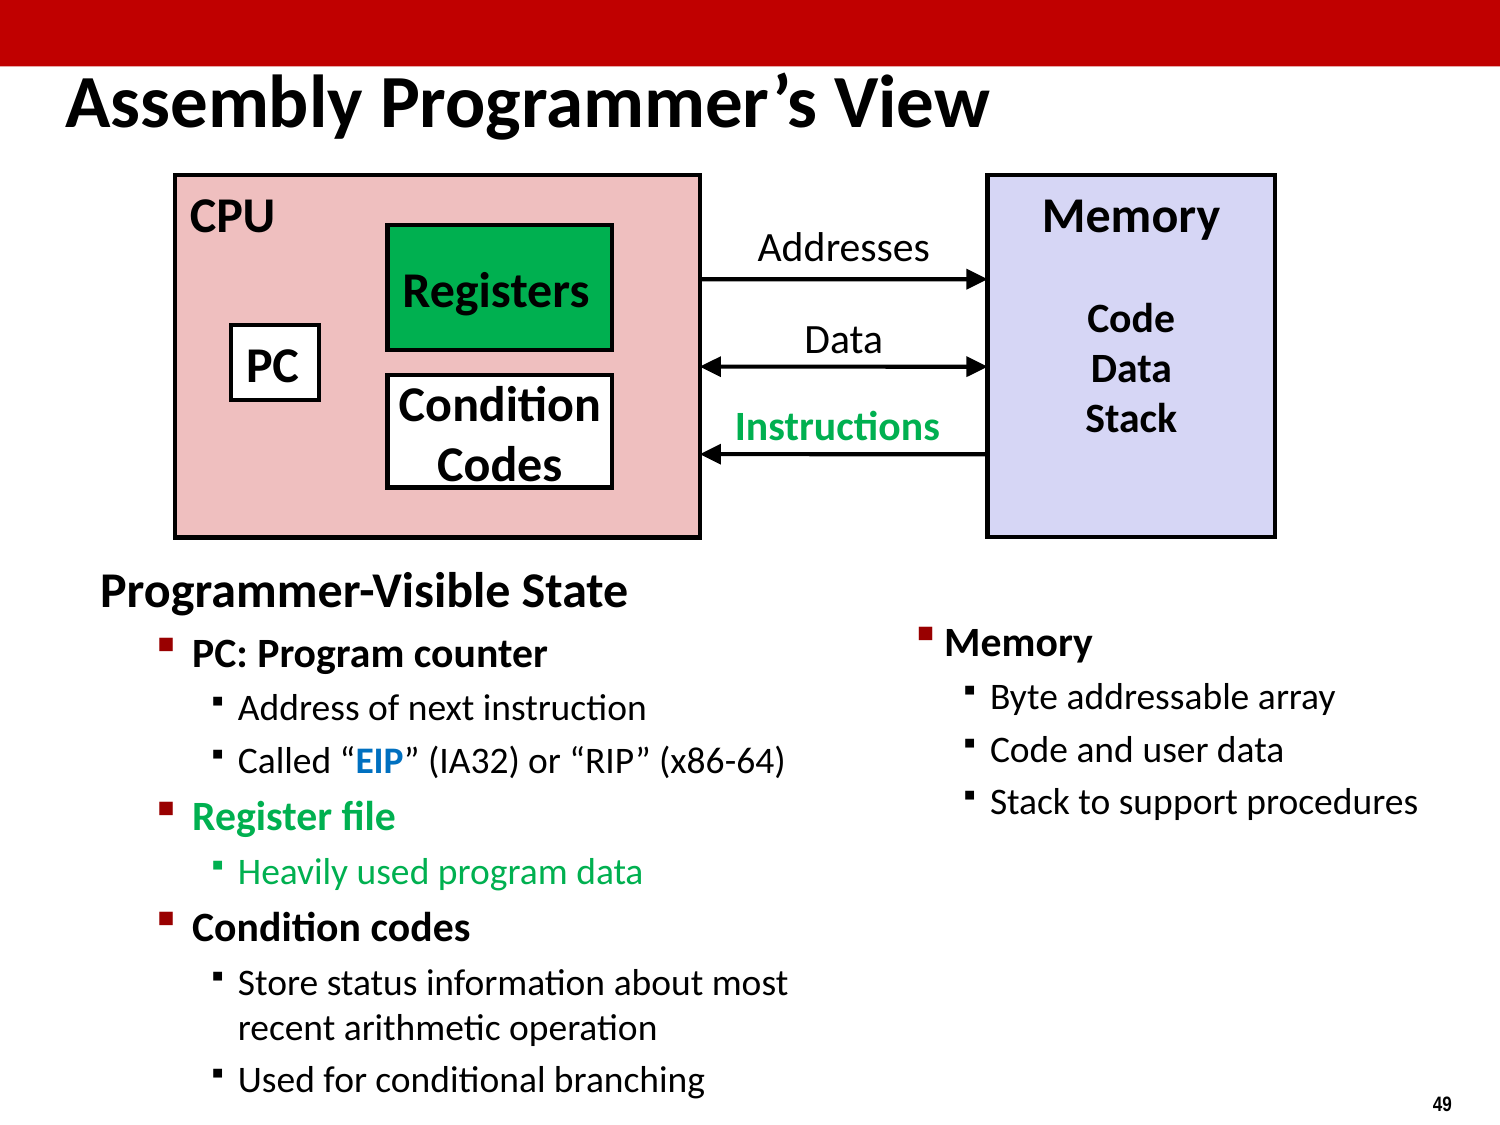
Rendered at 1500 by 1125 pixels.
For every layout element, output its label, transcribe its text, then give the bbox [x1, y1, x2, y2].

text_box Registers [387, 224, 613, 350]
text_box [704, 369, 721, 377]
text_box PC [231, 324, 319, 400]
text_box CPU [174, 174, 700, 538]
list Programmer-Visible State PC: Program counter Address of next instruction Called “EIP” (IA32) or “RIP” (x86-64) Register file Heavily used program data Condition codes Store status information about most recent arithmetic operation Used for conditional branching [84, 549, 844, 1058]
text_box Code Data Stack [1037, 283, 1225, 449]
text_box Memory [987, 174, 1275, 538]
text_box [966, 369, 983, 378]
text_box Data [699, 304, 988, 369]
text_box Condition Codes [387, 375, 613, 488]
title Assembly Programmer’s View [49, 49, 1236, 145]
text_box Instructions [699, 391, 975, 457]
text_box [699, 277, 988, 290]
text_box Addresses [699, 212, 988, 277]
list Memory Byte addressable array Code and user data Stack to support procedures [881, 606, 1476, 865]
text_box [705, 457, 721, 465]
